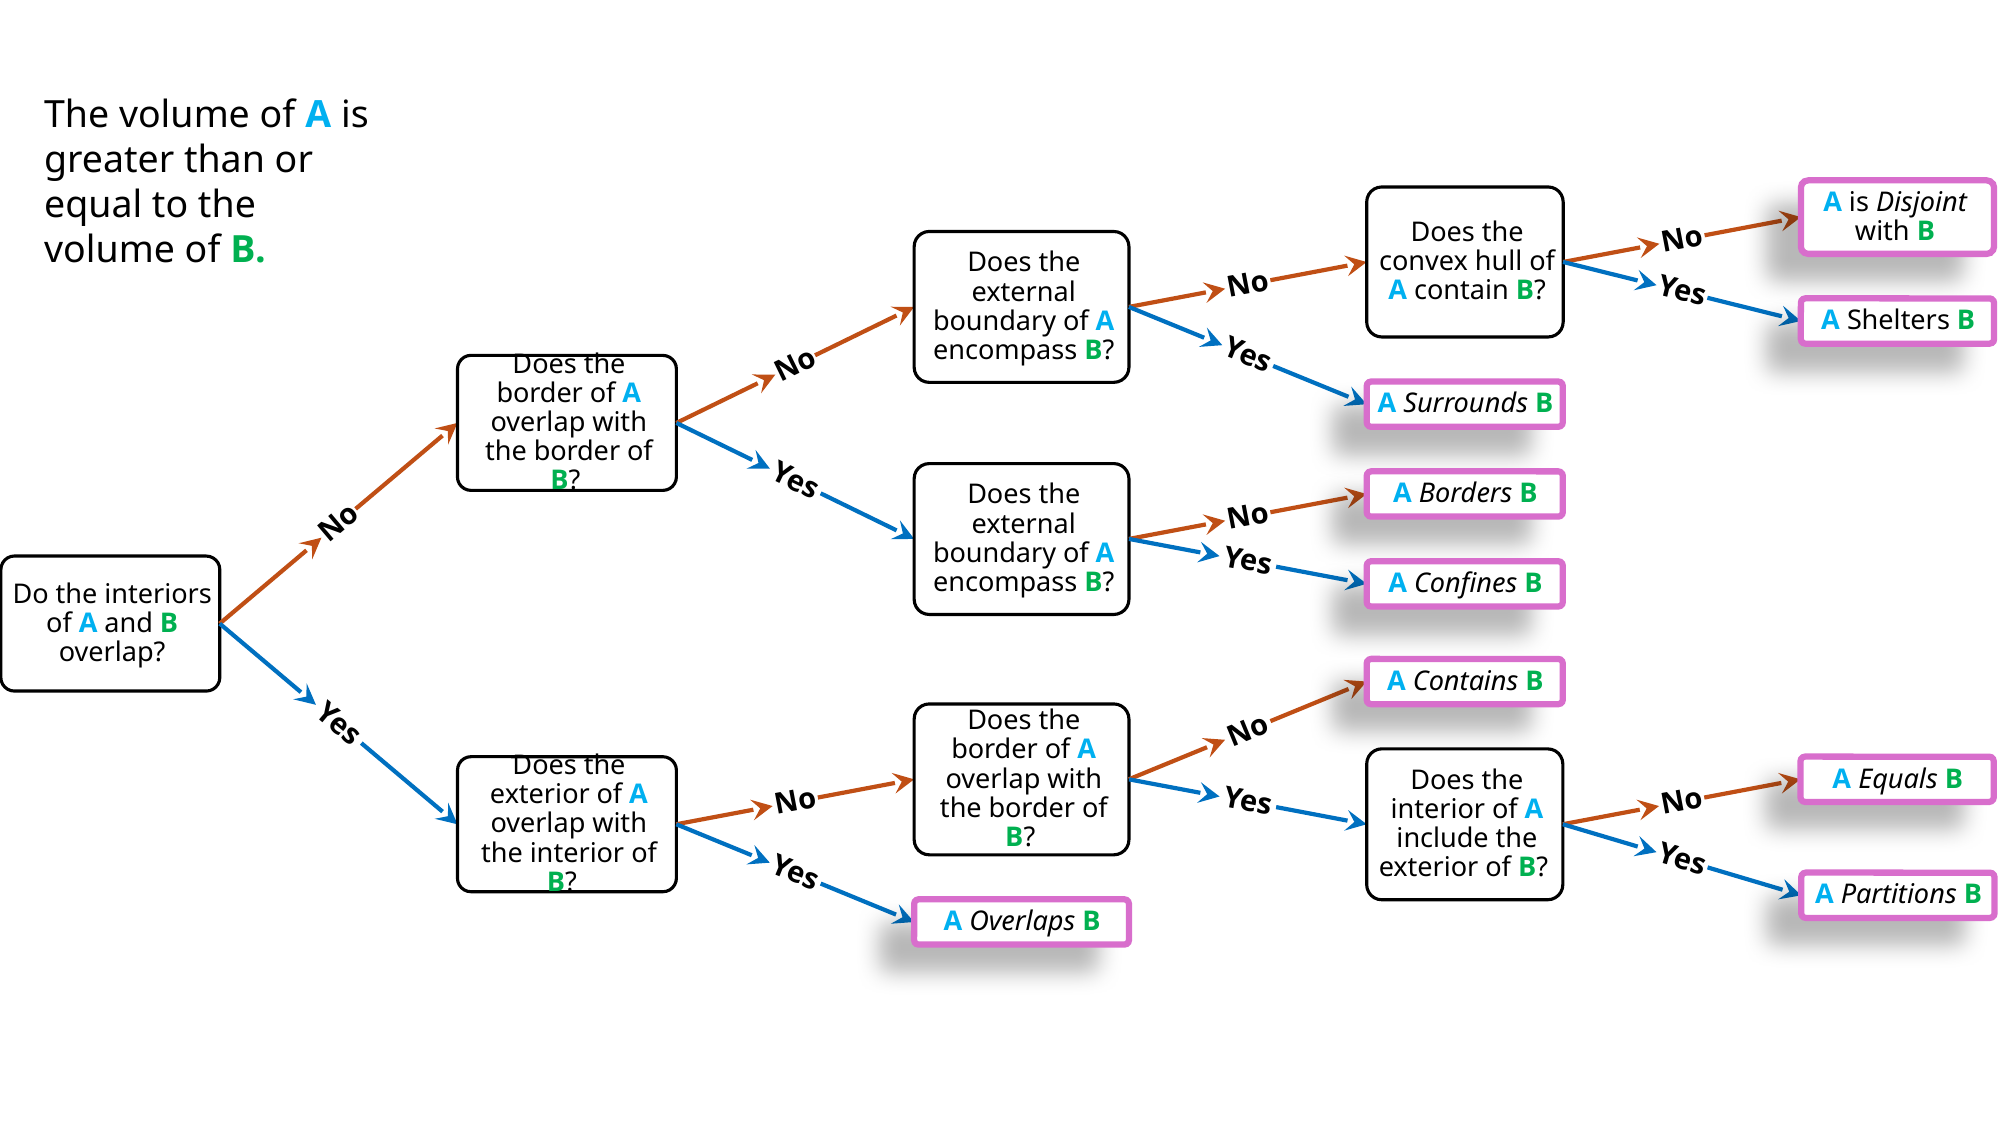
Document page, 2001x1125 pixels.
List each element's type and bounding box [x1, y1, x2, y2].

text_box [0, 0, 1996, 1125]
